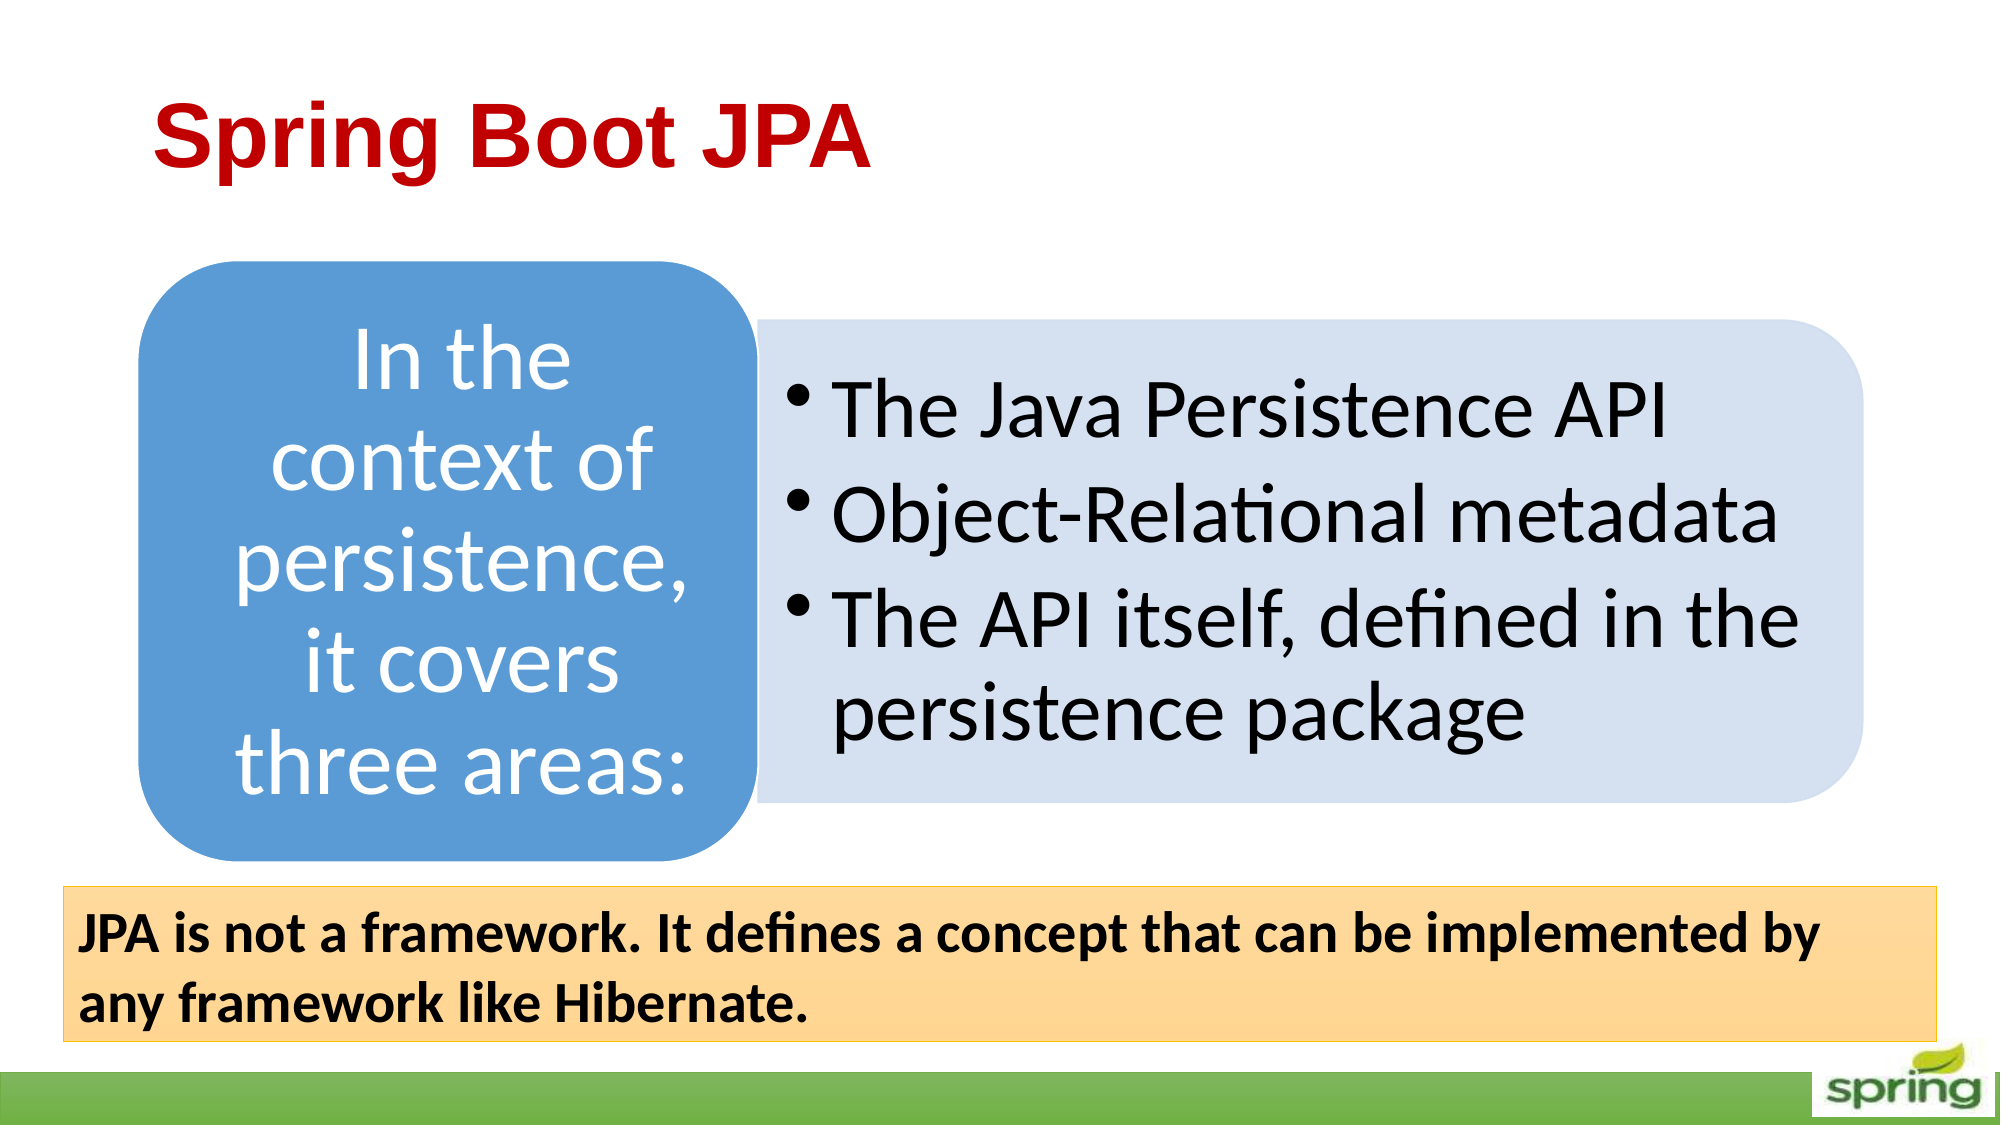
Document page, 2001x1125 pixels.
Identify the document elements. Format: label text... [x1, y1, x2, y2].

text_box JPA is not a framework. It defines a concept that can be implemented by any framework like Hibernate. [63, 886, 1937, 1042]
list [137, 260, 1863, 863]
title Spring Boot JPA [137, 59, 1863, 216]
picture [1812, 1038, 1995, 1117]
